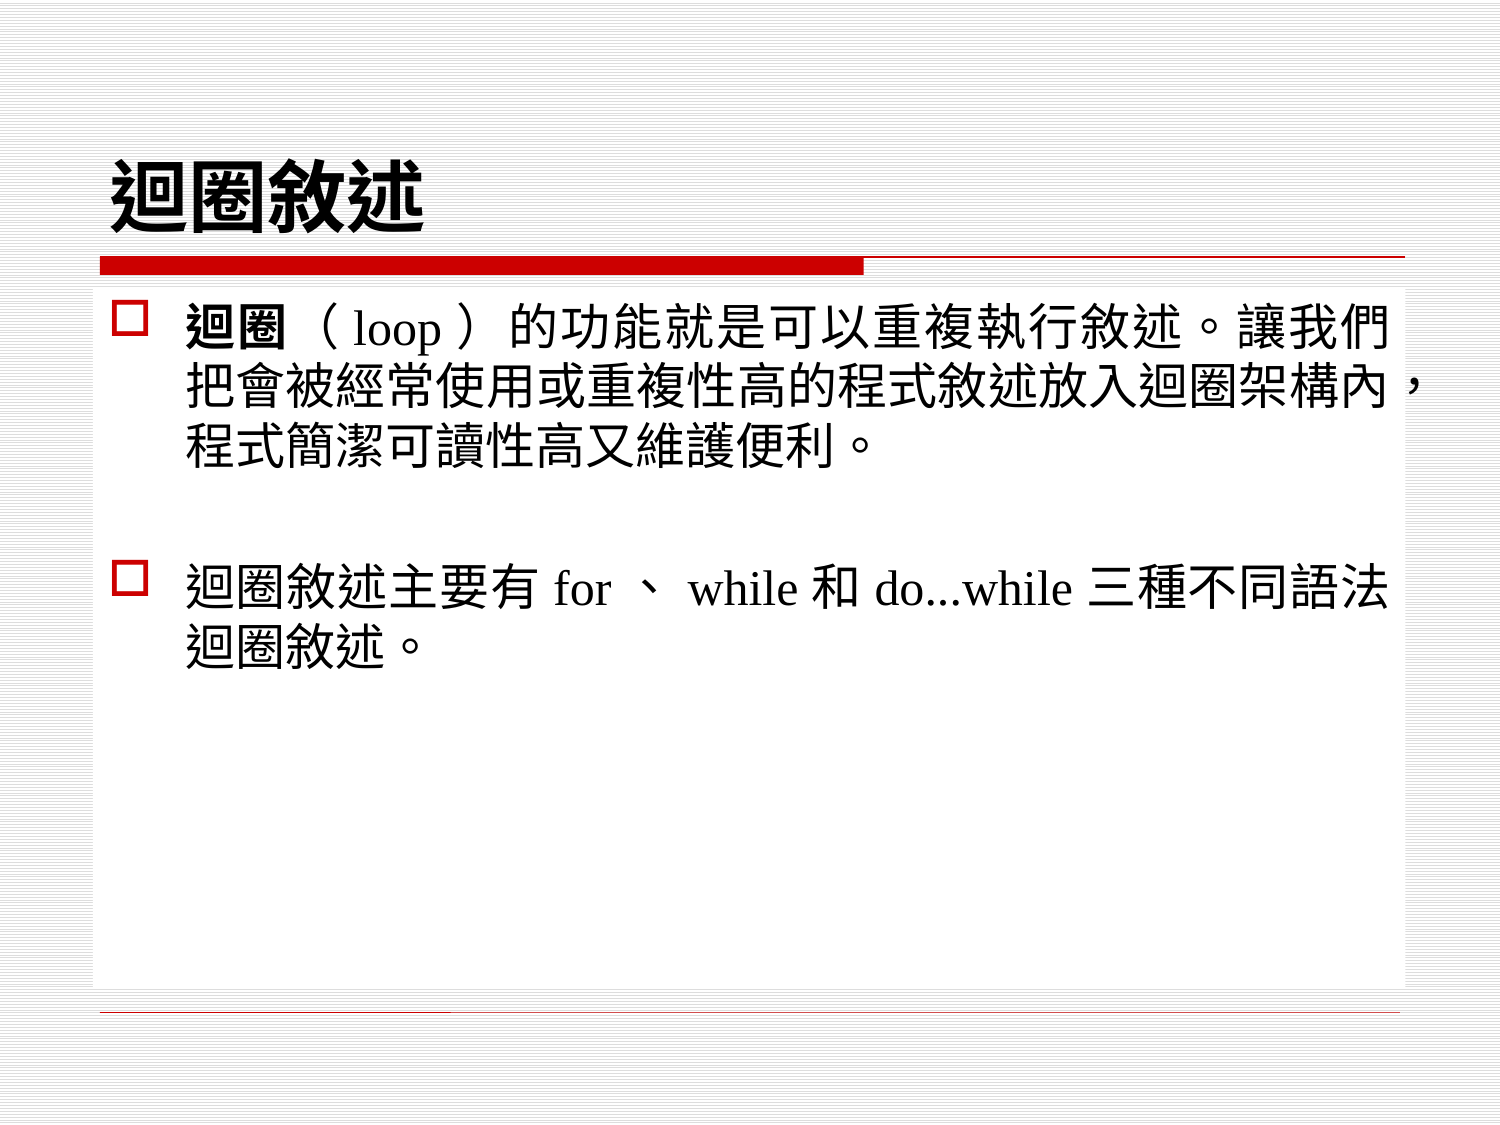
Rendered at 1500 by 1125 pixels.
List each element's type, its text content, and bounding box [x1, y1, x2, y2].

title 迴圈敘述 [94, 50, 1407, 250]
list 迴圈（loop）的功能就是可以重複執行敘述。讓我們把會被經常使用或重複性高的程式敘述放入迴圈架構內，程式簡潔可讀性高又維護便利。 迴圈敘述主要有for、while和do...while三種不同語法迴圈敘述。 [92, 287, 1406, 988]
